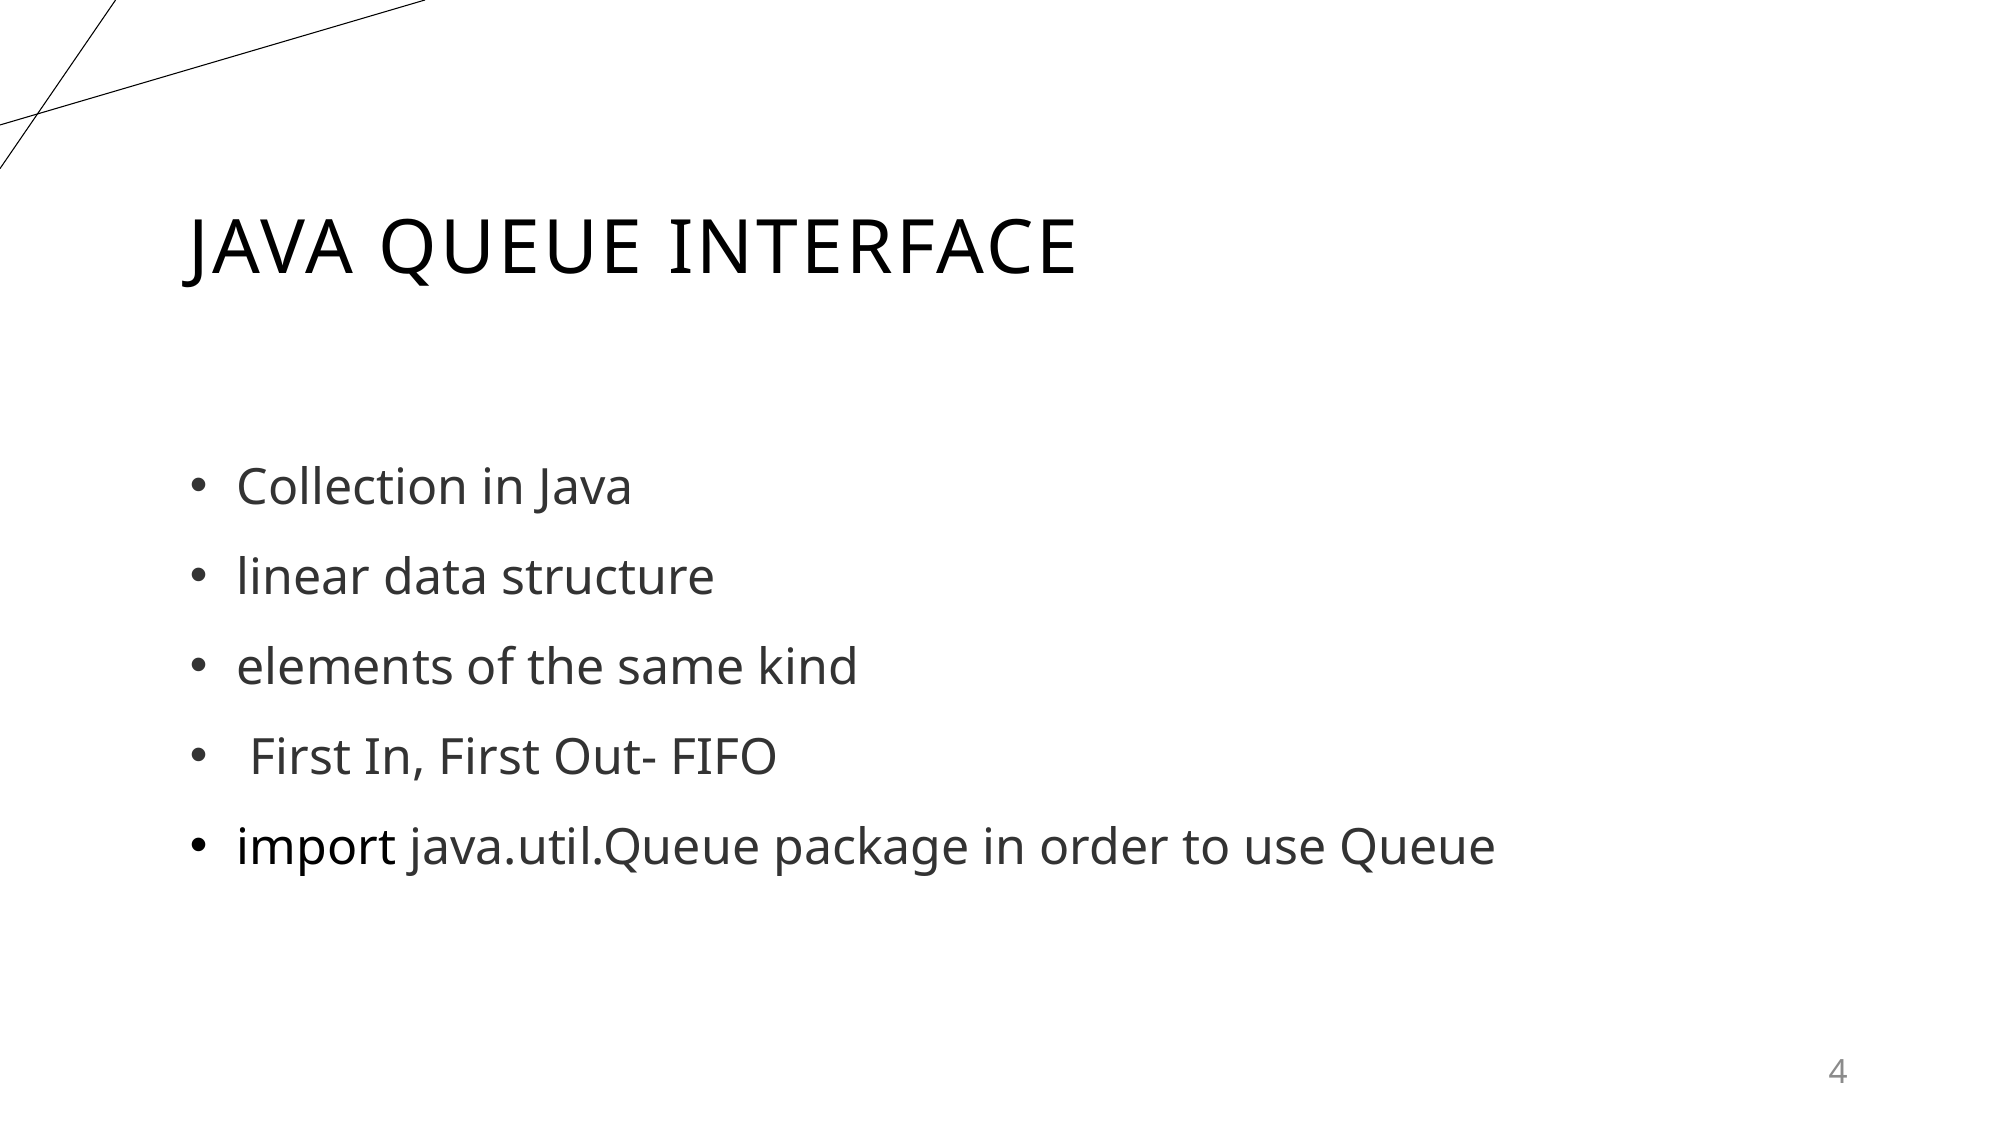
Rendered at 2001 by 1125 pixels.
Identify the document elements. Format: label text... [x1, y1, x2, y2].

text_box Collection in Java linear data structure elements of the same kind First In, First Out- FIFO import java.util.Queue package in order to use Queue [174, 416, 1724, 1122]
title JAVA Queue INTERFACE [157, 177, 1111, 322]
slide_number 4 [1724, 1042, 1863, 1103]
